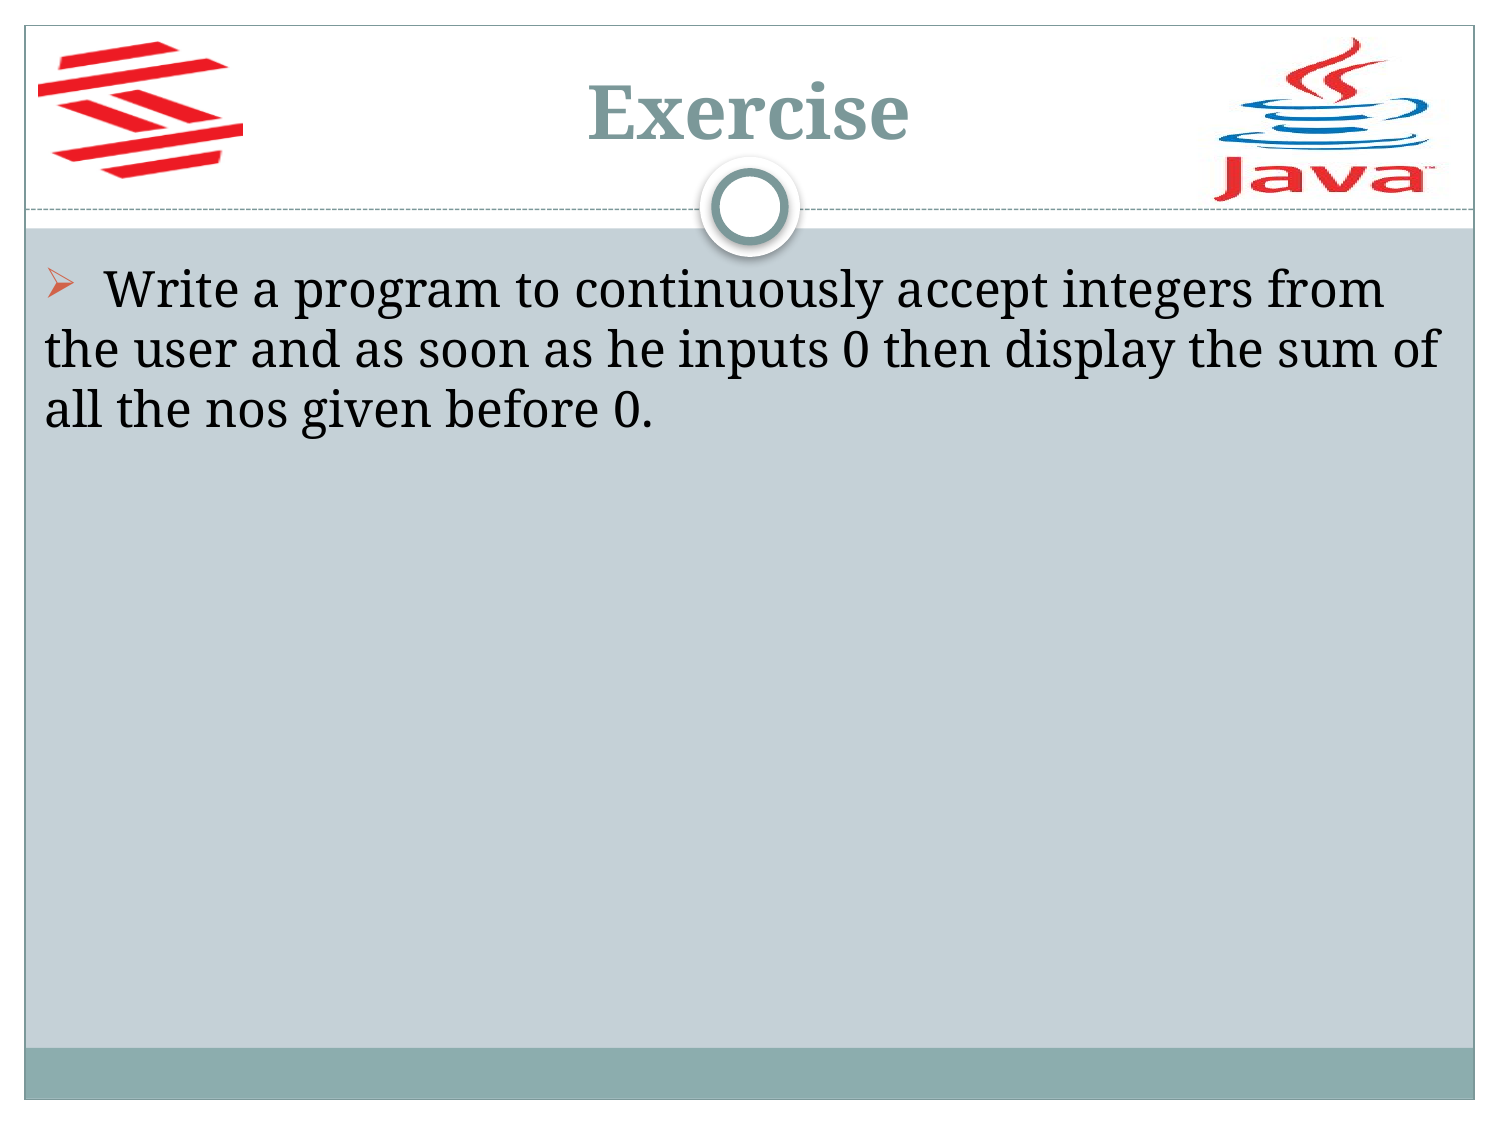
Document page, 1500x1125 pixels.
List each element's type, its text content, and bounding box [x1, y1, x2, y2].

picture [1163, 30, 1471, 209]
list Write a program to continuously accept integers from the user and as soon as he inputs 0 then display the sum of all the nos given before 0. [29, 250, 1471, 1094]
title Exercise [237, 37, 1157, 162]
picture [37, 40, 243, 185]
